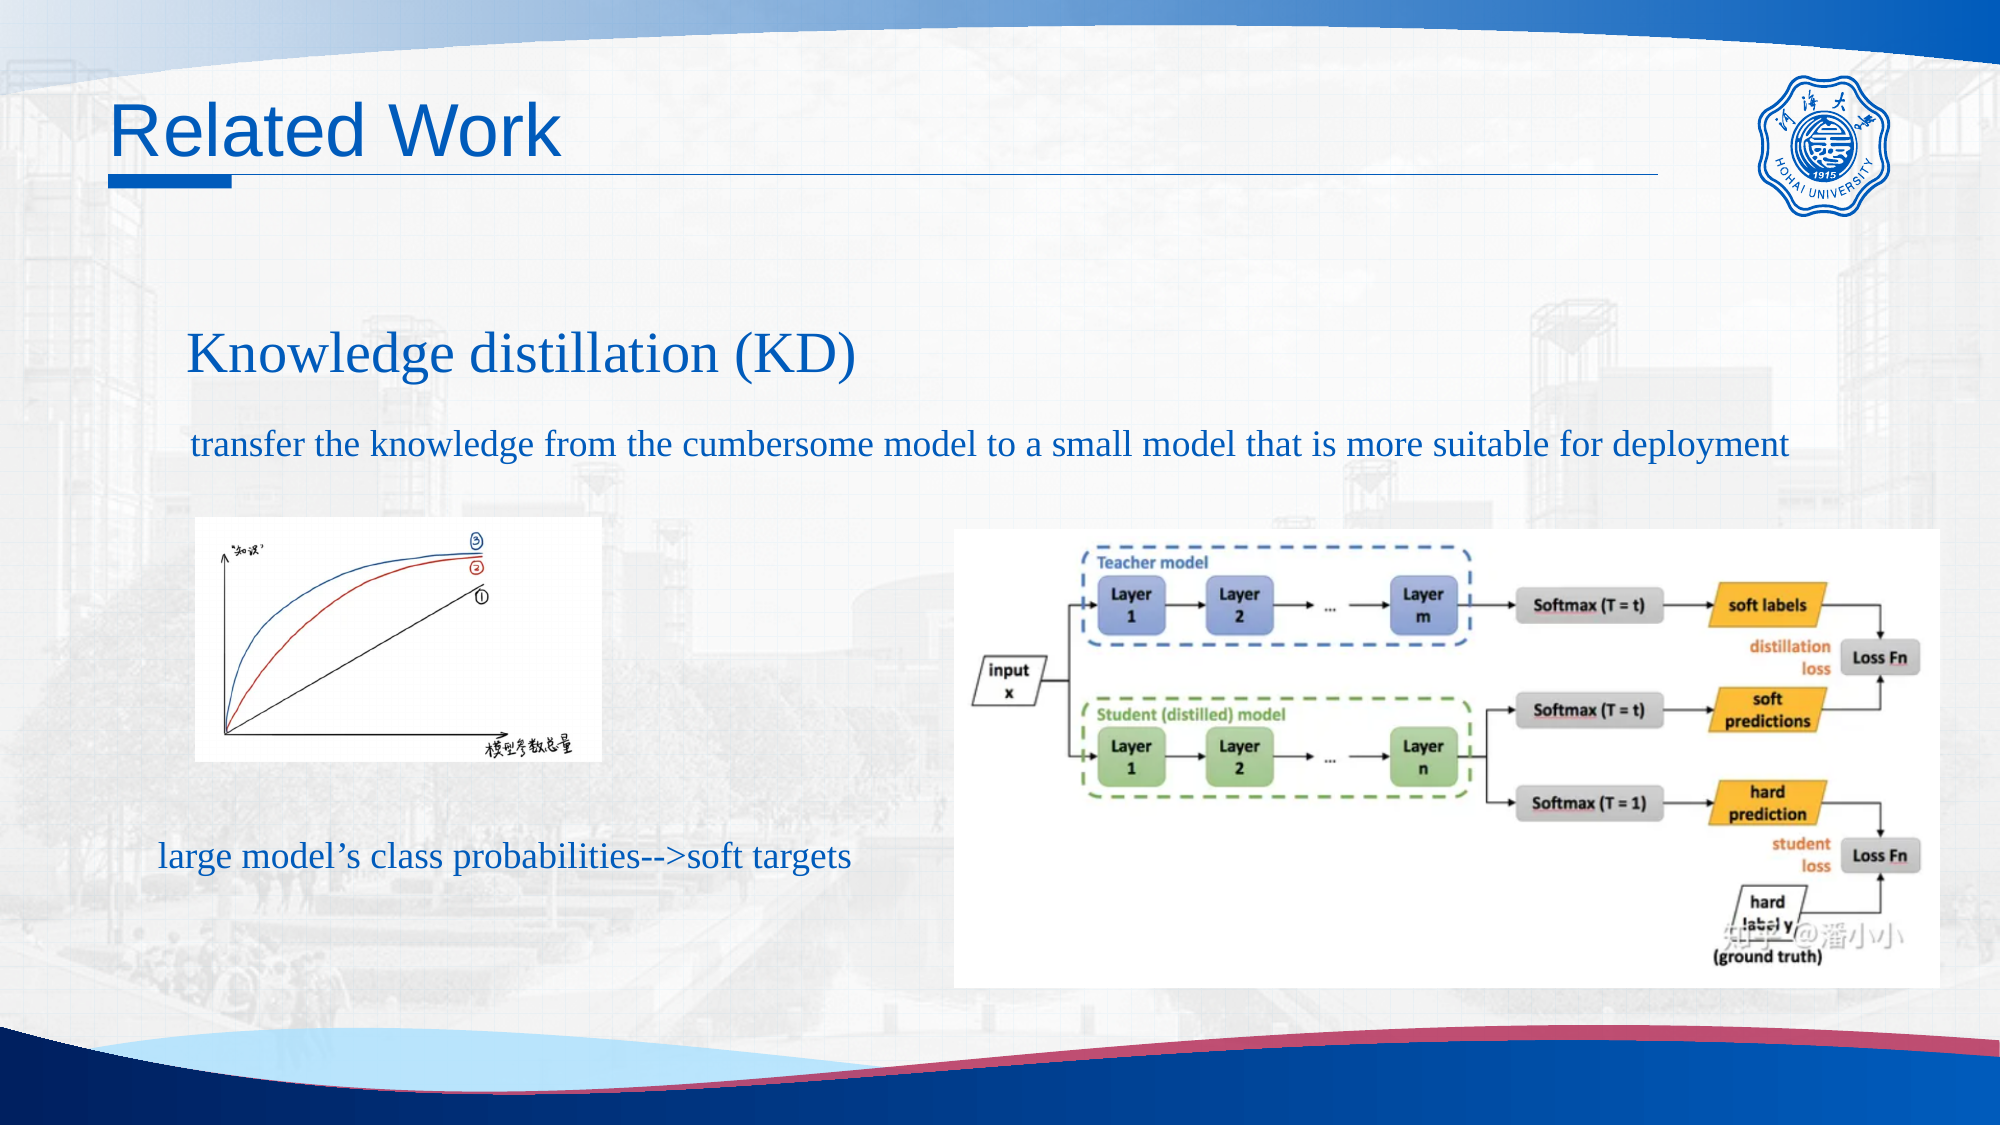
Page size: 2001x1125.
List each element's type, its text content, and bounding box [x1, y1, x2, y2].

picture [954, 529, 1940, 988]
text_box Knowledge distillation (KD) [172, 306, 1000, 392]
text_box Related Work [94, 74, 783, 161]
text_box large model’s class probabilities-->soft targets [143, 823, 954, 884]
text_box transfer the knowledge from the cumbersome model to a small model that is more suitable for deployment [166, 411, 1931, 472]
picture [195, 517, 602, 763]
